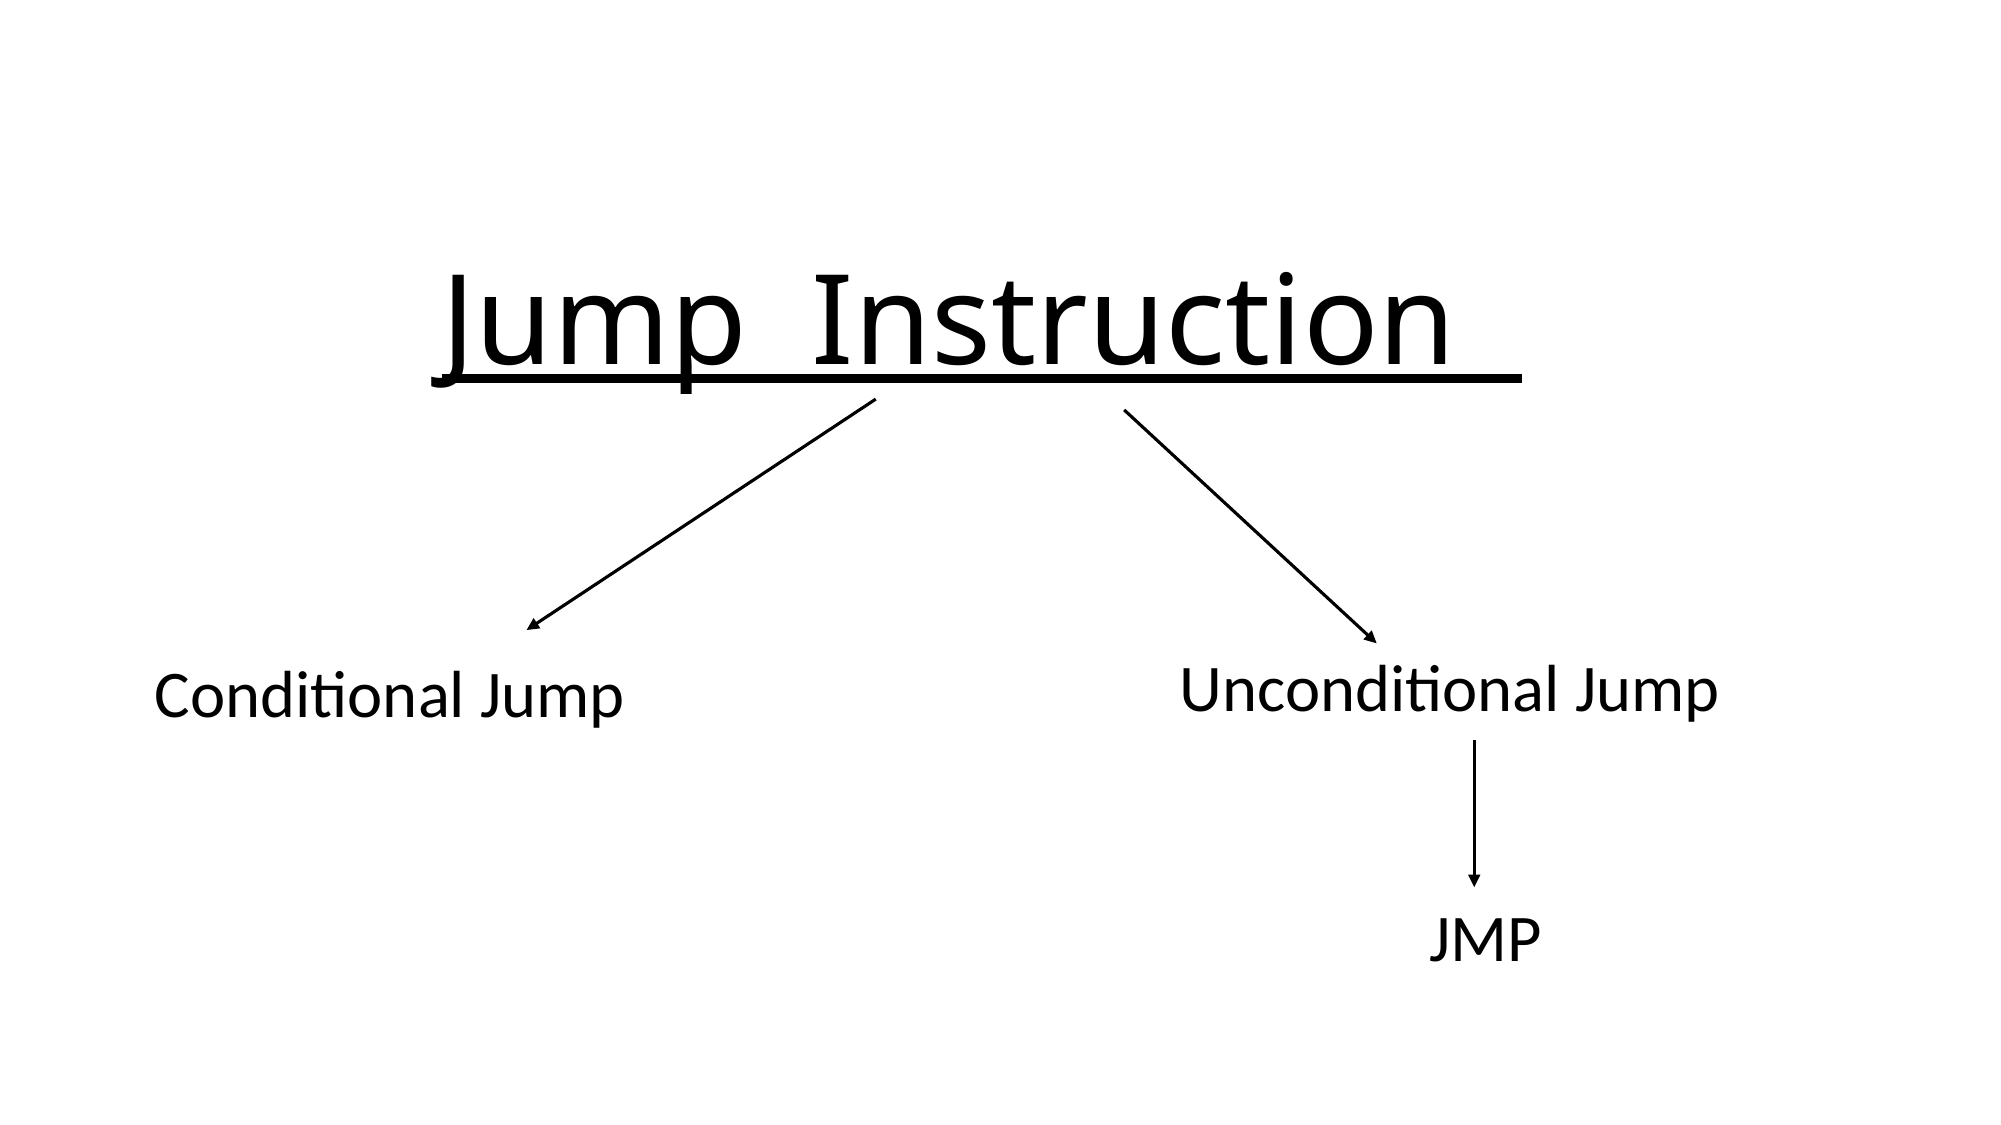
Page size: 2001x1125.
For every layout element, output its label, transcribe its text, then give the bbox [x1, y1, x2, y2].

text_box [526, 399, 876, 630]
text_box JMP [1414, 886, 1574, 982]
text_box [1124, 409, 1377, 644]
text_box Unconditional Jump [1164, 637, 1860, 733]
text_box Conditional Jump [140, 643, 835, 738]
title Jump Instruction [231, 189, 1732, 400]
